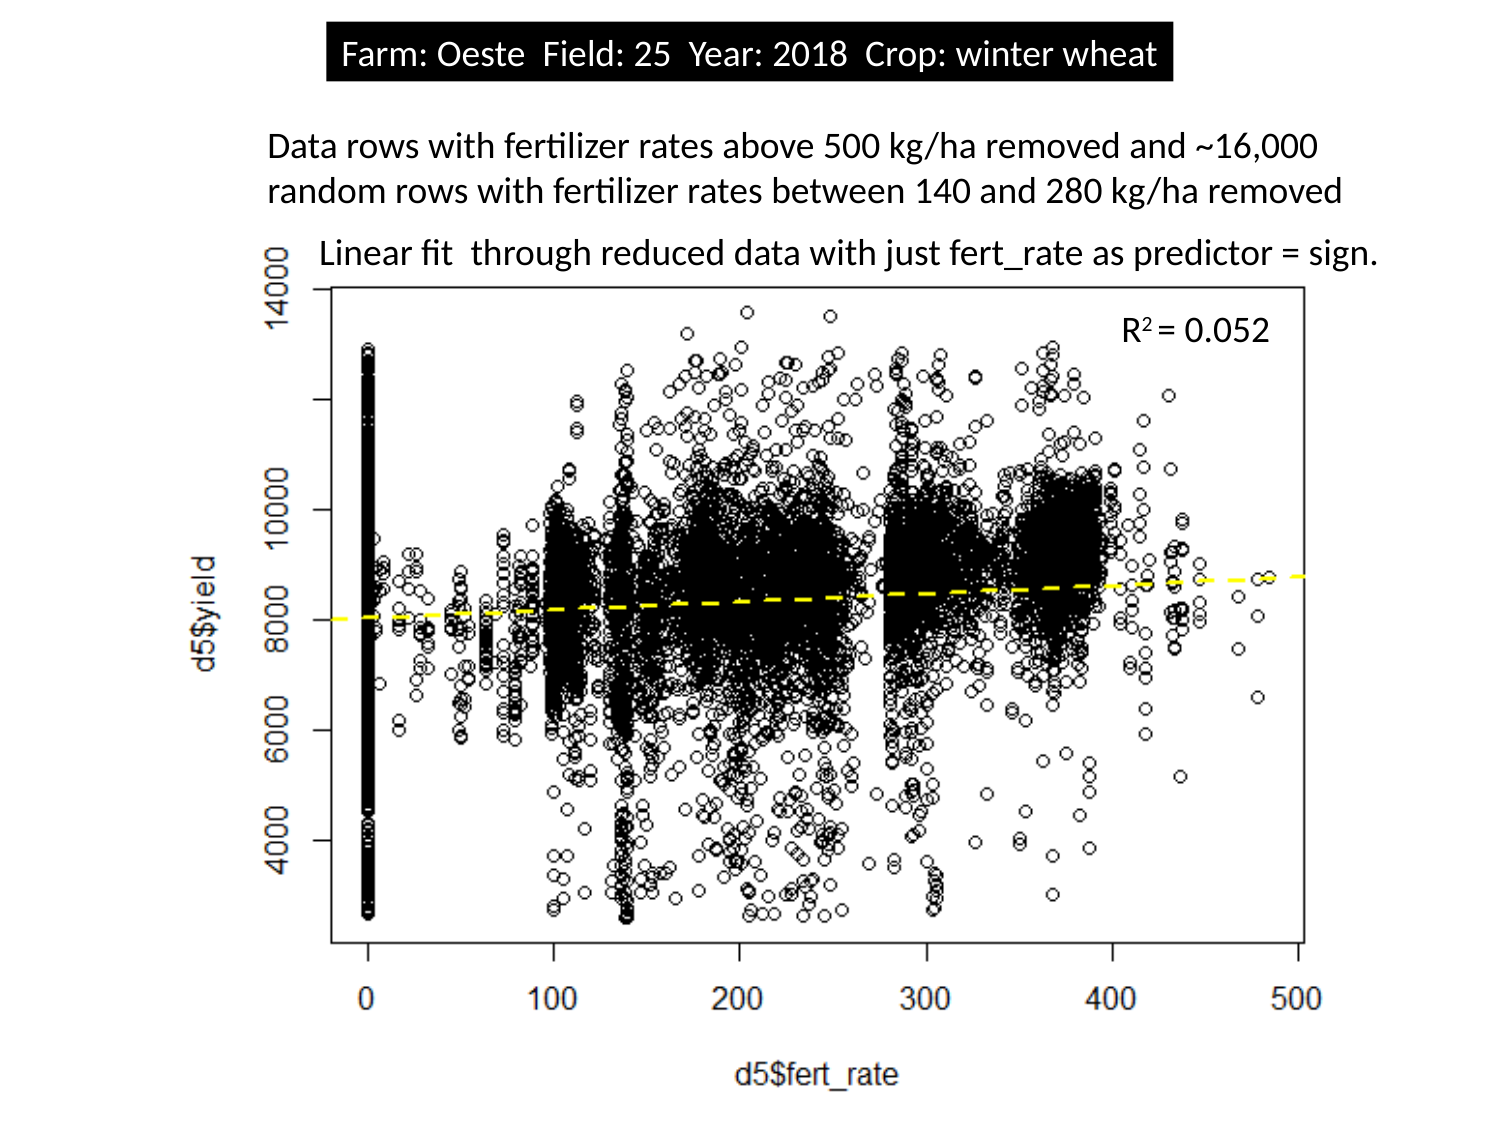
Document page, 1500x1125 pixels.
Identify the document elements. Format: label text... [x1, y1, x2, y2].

text_box Data rows with fertilizer rates above 500 kg/ha removed and ~16,000 random rows with fertilizer rates between 140 and 280 kg/ha removed [252, 113, 1387, 219]
picture [180, 237, 1336, 1125]
text_box Farm: Oeste Field: 25 Year: 2018 Crop: winter wheat [326, 21, 1174, 82]
text_box Linear fit through reduced data with just fert_rate as predictor = sign. [304, 220, 1396, 281]
